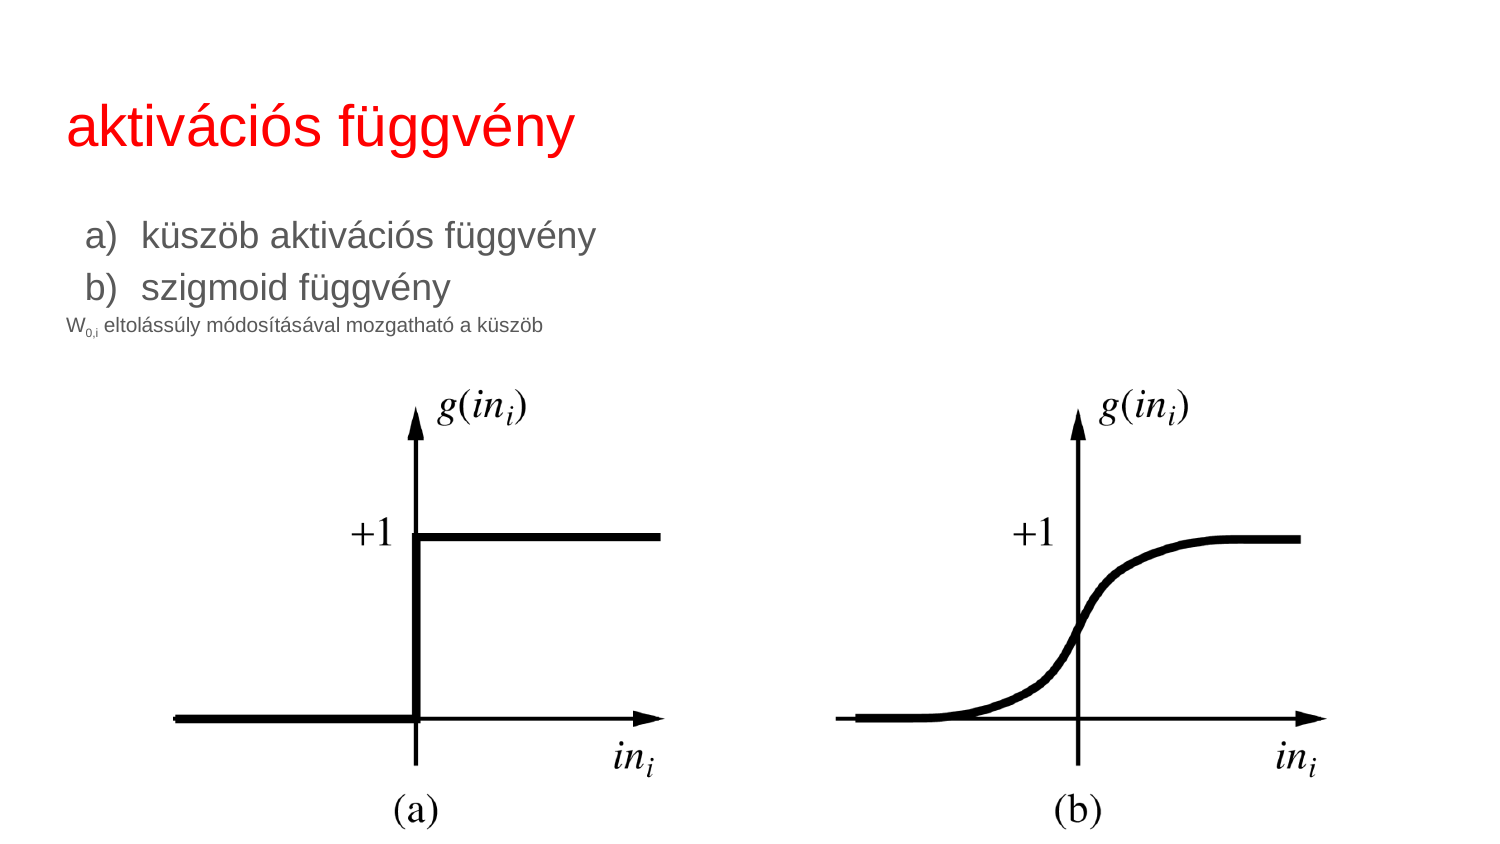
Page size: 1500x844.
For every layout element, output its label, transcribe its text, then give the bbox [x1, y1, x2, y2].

list küszöb aktivációs függvény szigmoid függvény W0,i eltolássúly módosításával mozgatható a küszöb [51, 189, 1449, 347]
picture [173, 379, 1327, 831]
title aktivációs függvény [51, 72, 1449, 167]
